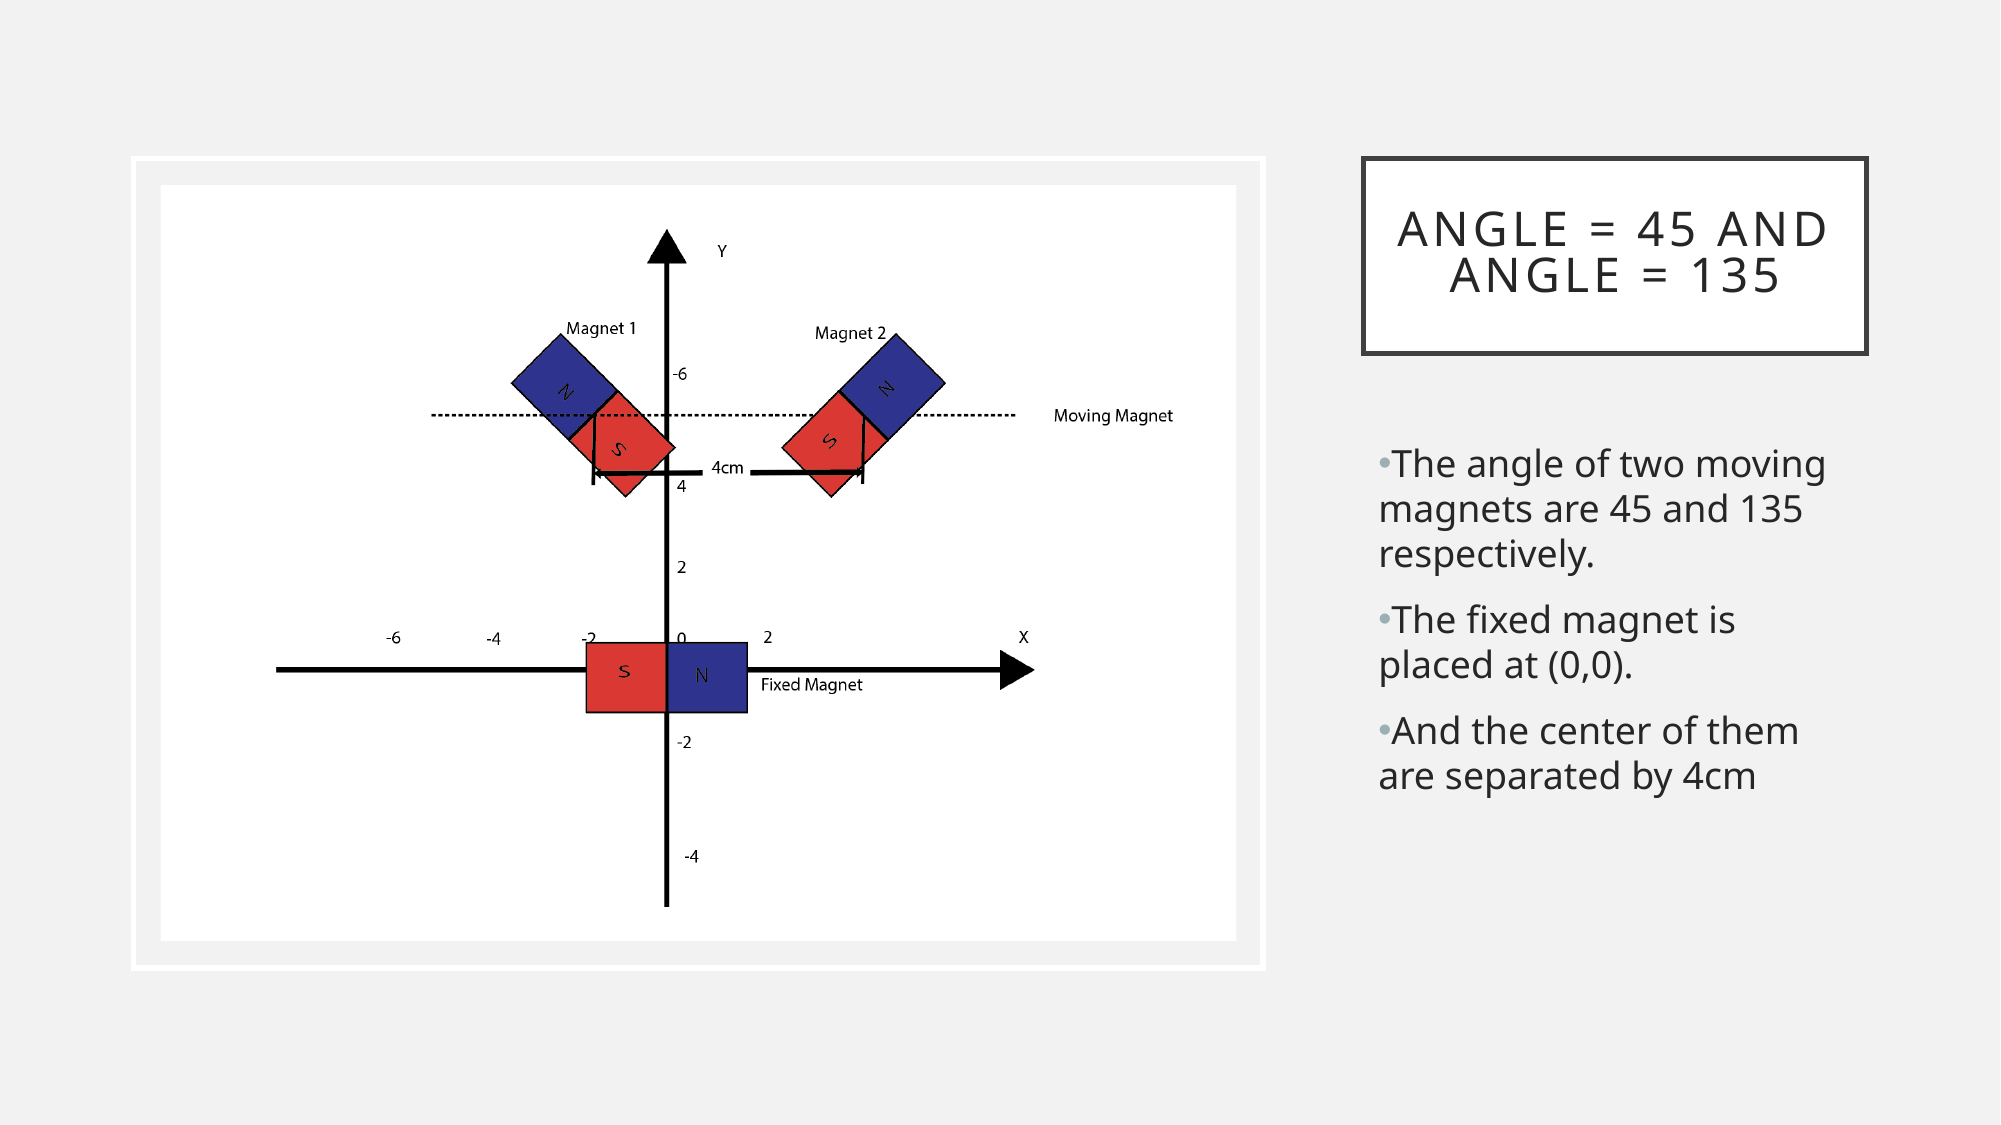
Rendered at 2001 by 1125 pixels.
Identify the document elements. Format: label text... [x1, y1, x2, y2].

title Angle = 45 and angle = 135 [1361, 156, 1869, 356]
text_box The angle of two moving magnets are 45 and 135 respectively. The fixed magnet is placed at (0,0). And the center of them are separated by 4cm [1363, 432, 1866, 968]
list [187, 219, 1210, 907]
text_box [133, 157, 1264, 969]
text_box [159, 184, 1237, 942]
